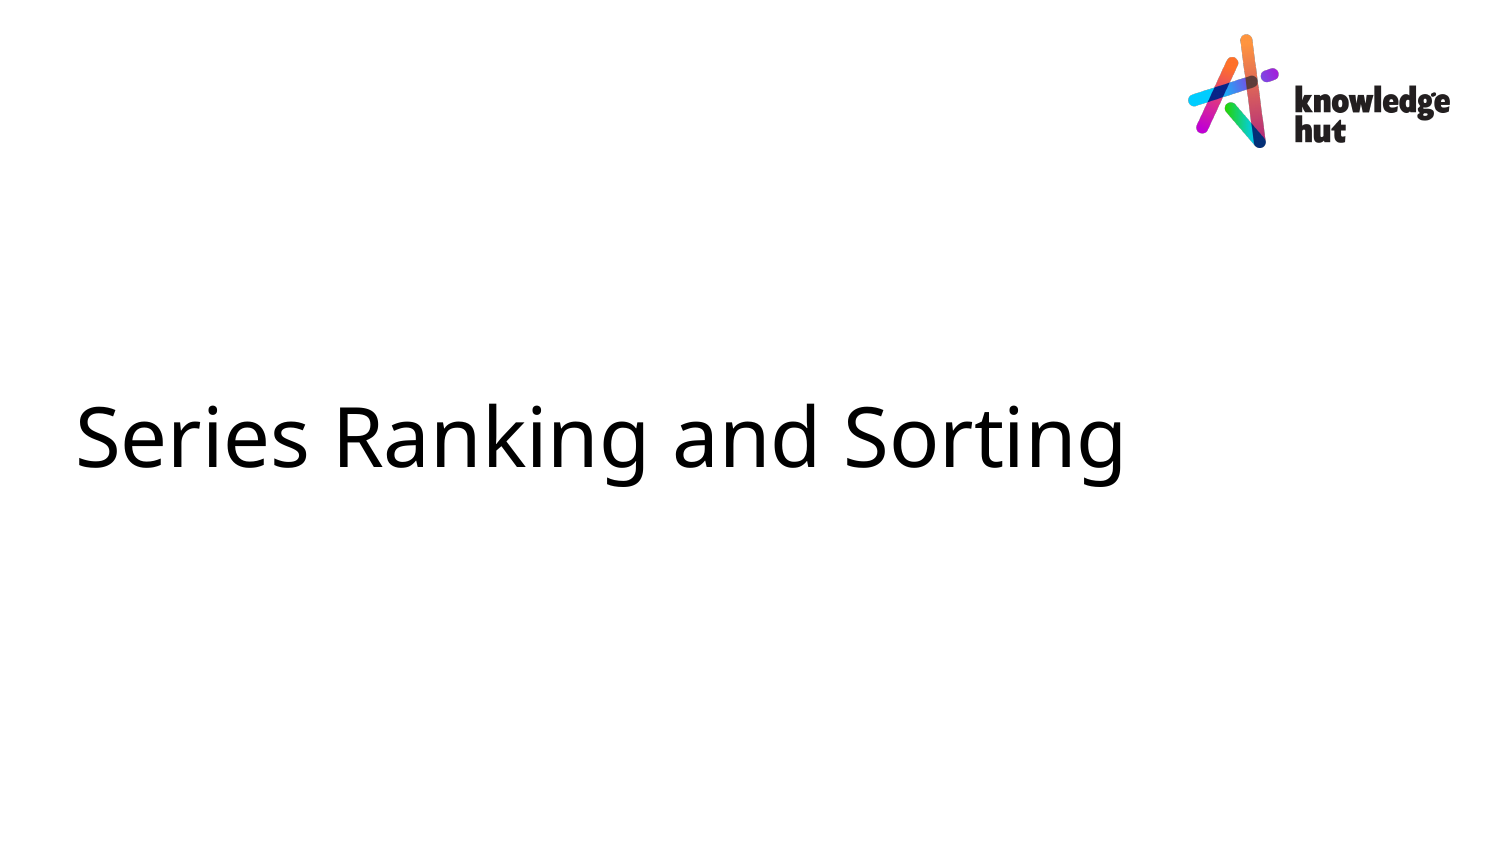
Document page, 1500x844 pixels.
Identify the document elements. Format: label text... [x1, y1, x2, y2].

picture [1184, 30, 1454, 152]
text_box Series Ranking and Sorting [69, 381, 1317, 514]
